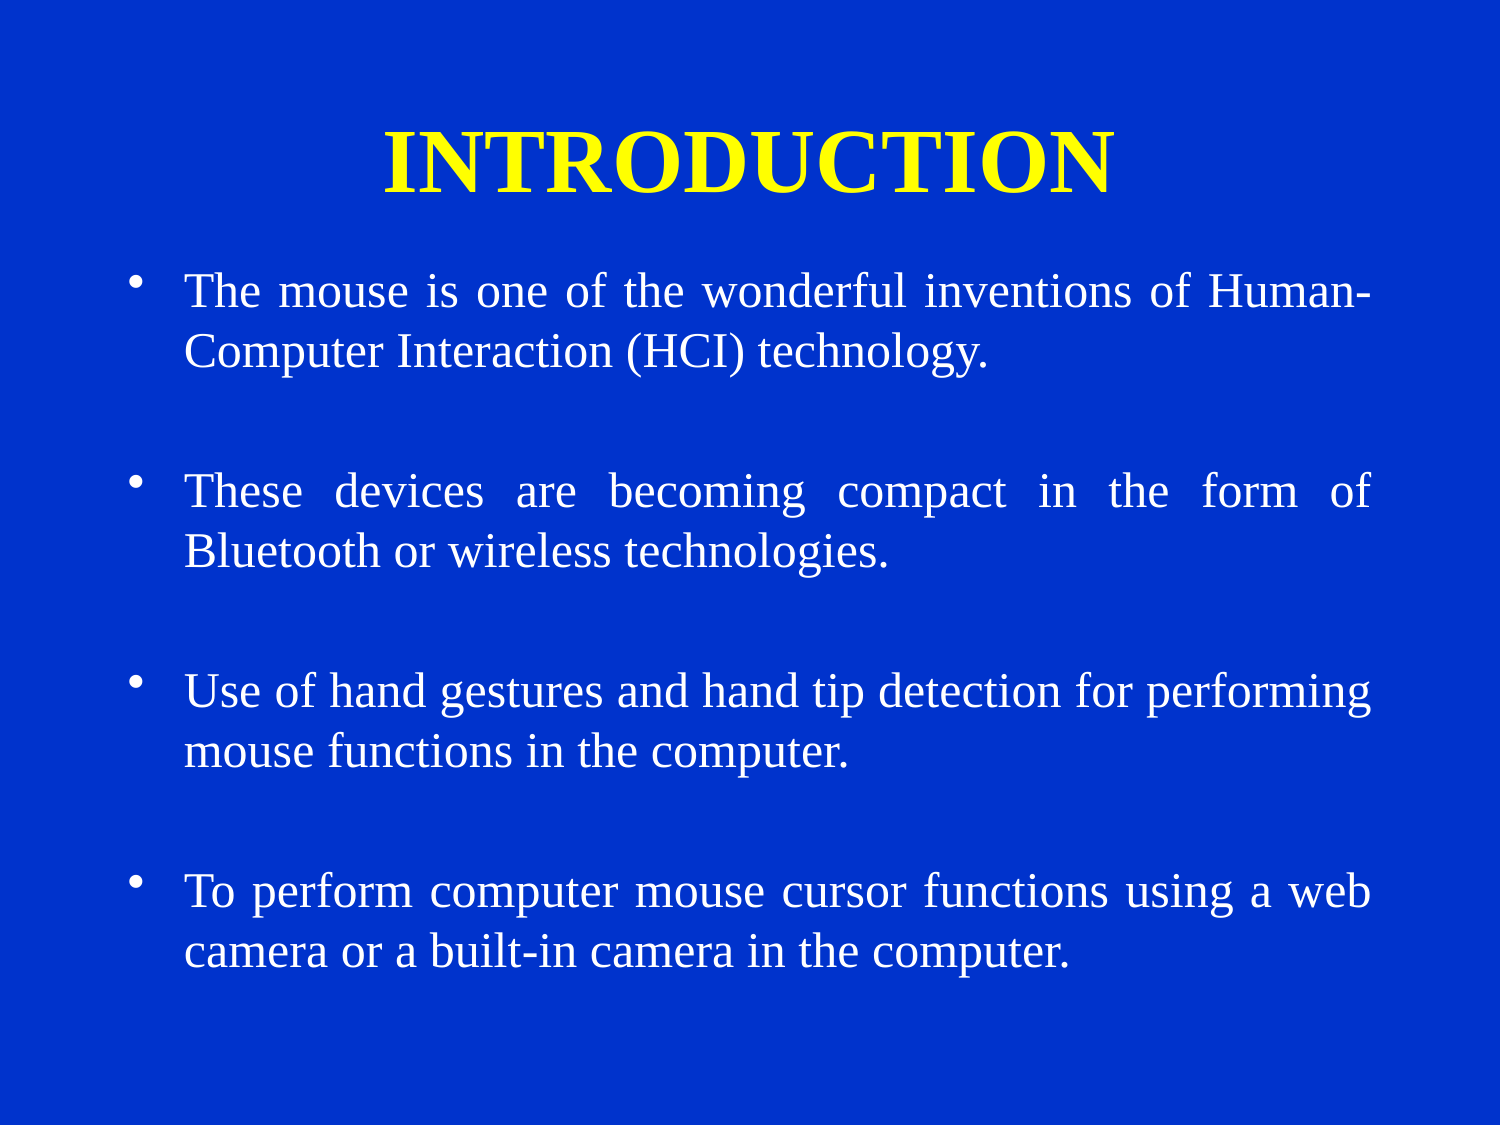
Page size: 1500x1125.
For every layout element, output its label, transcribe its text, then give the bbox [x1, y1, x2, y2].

list The mouse is one of the wonderful inventions of Human-Computer Interaction (HCI) technology. These devices are becoming compact in the form of Bluetooth or wireless technologies. Use of hand gestures and hand tip detection for performing mouse functions in the computer. To perform computer mouse cursor functions using a web camera or a built-in camera in the computer. [112, 249, 1388, 1001]
title INTRODUCTION [112, 62, 1388, 249]
